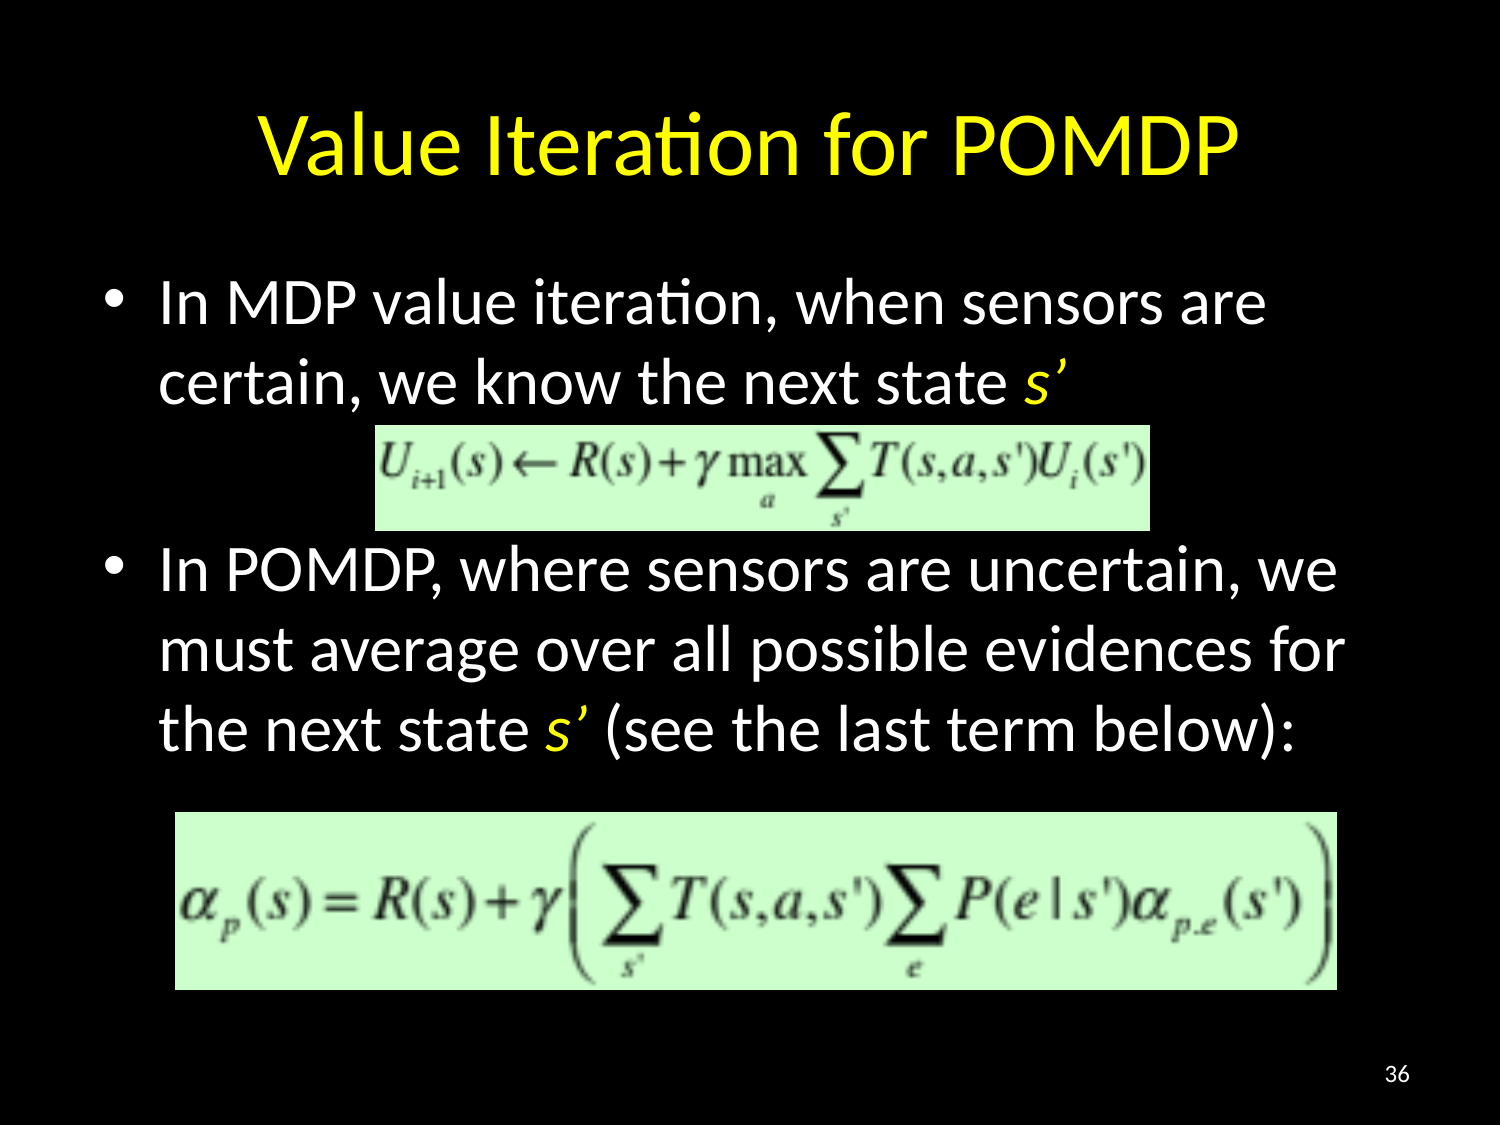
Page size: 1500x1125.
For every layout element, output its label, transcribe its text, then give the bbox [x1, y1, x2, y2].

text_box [174, 812, 1338, 991]
slide_number 36 [1074, 1042, 1425, 1103]
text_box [374, 424, 1151, 532]
title Value Iteration for POMDP [75, 45, 1425, 233]
list In MDP value iteration, when sensors are certain, we know the next state s’ In POMDP, where sensors are uncertain, we must average over all possible evidences for the next state s’ (see the last term below): [87, 249, 1438, 993]
